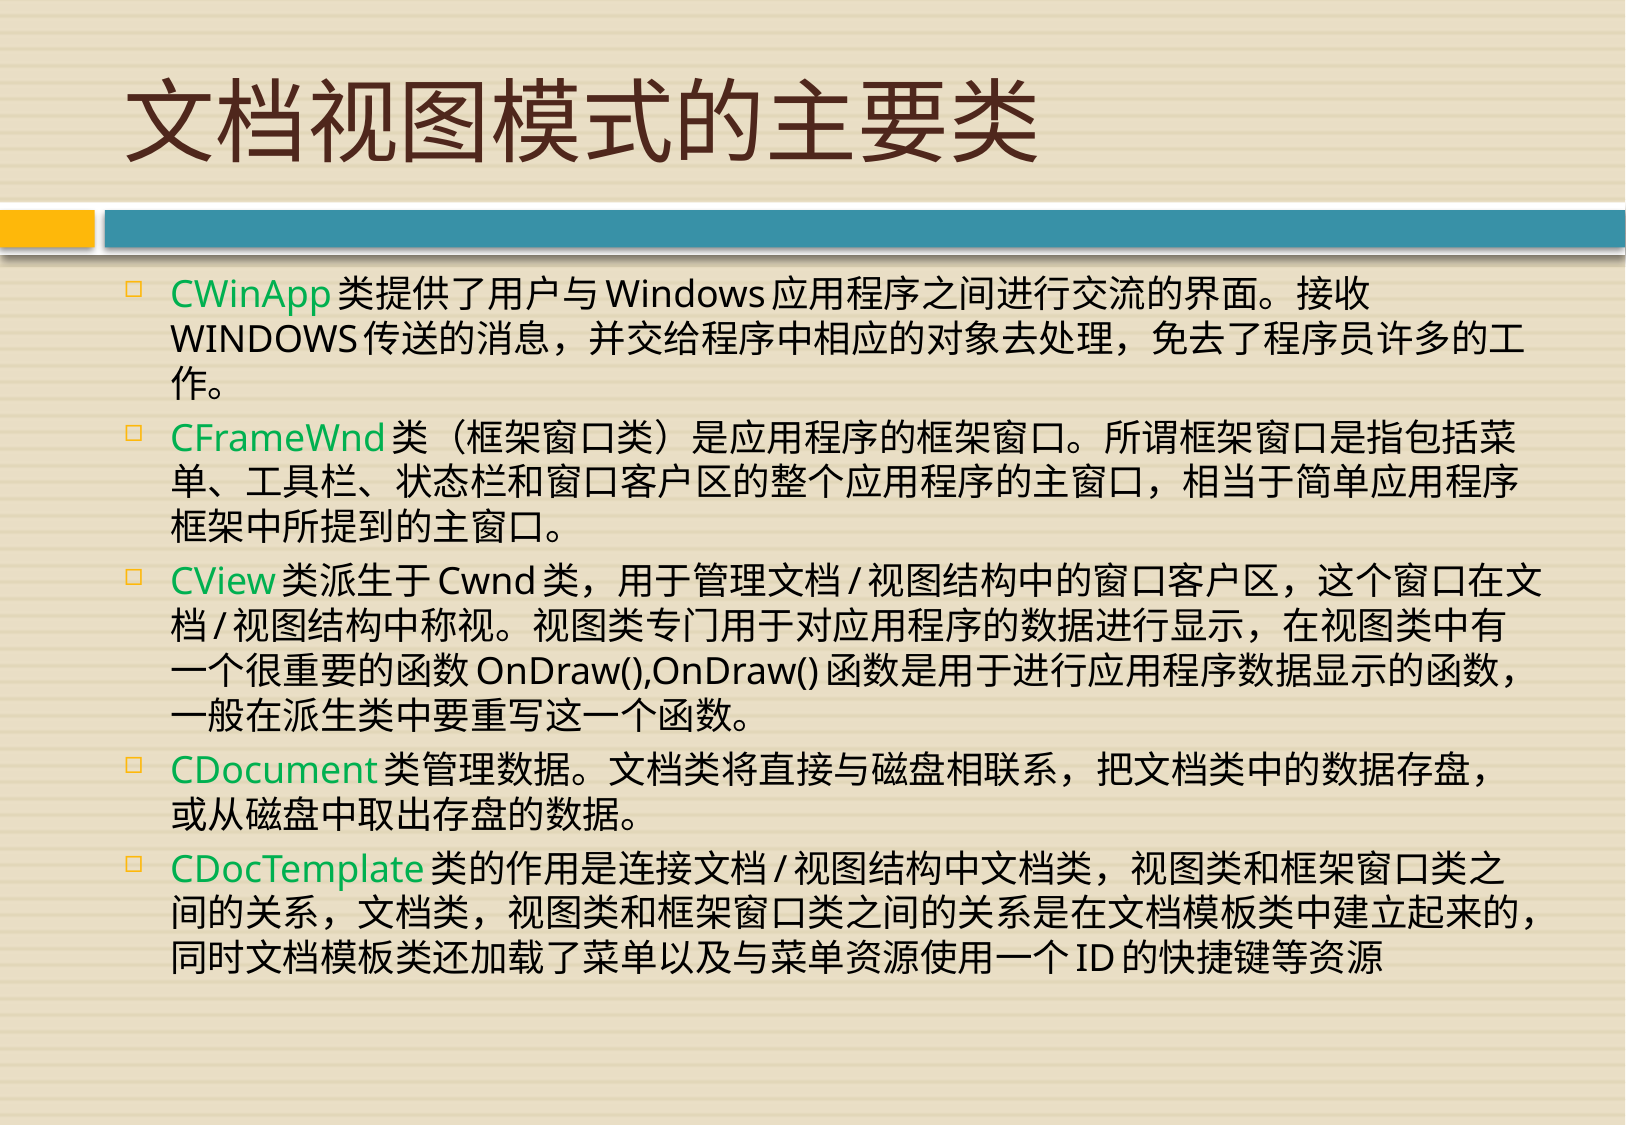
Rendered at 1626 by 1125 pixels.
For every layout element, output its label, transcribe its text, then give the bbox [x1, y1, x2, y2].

title 文档视图模式的主要类 [108, 37, 1558, 200]
list CWinApp类提供了用户与Windows应用程序之间进行交流的界面。接收WINDOWS传送的消息，并交给程序中相应的对象去处理，免去了程序员许多的工作。 CFrameWnd类（框架窗口类）是应用程序的框架窗口。所谓框架窗口是指包括菜单、工具栏、状态栏和窗口客户区的整个应用程序的主窗口，相当于简单应用程序框架中所提到的主窗口。 CView类派生于Cwnd类，用于管理文档/视图结构中的窗口客户区，这个窗口在文档/视图结构中称视。视图类专门用于对应用程序的数据进行显示，在视图类中有一个很重要的函数OnDraw(),OnDraw()函数是用于进行应用程序数据显示的函数，一般在派生类中要重写这一个函数。 CDocument类管理数据。文档类将直接与磁盘相联系，把文档类中的数据存盘，或从磁盘中取出存盘的数据。 CDocTemplate类的作用是连接文档/视图结构中文档类，视图类和框架窗口类之间的关系，文档类，视图类和框架窗口类之间的关系是在文档模板类中建立起来的，同时文档模板类还加载了菜单以及与菜单资源使用一个ID的快捷键等资源 [108, 262, 1558, 1000]
